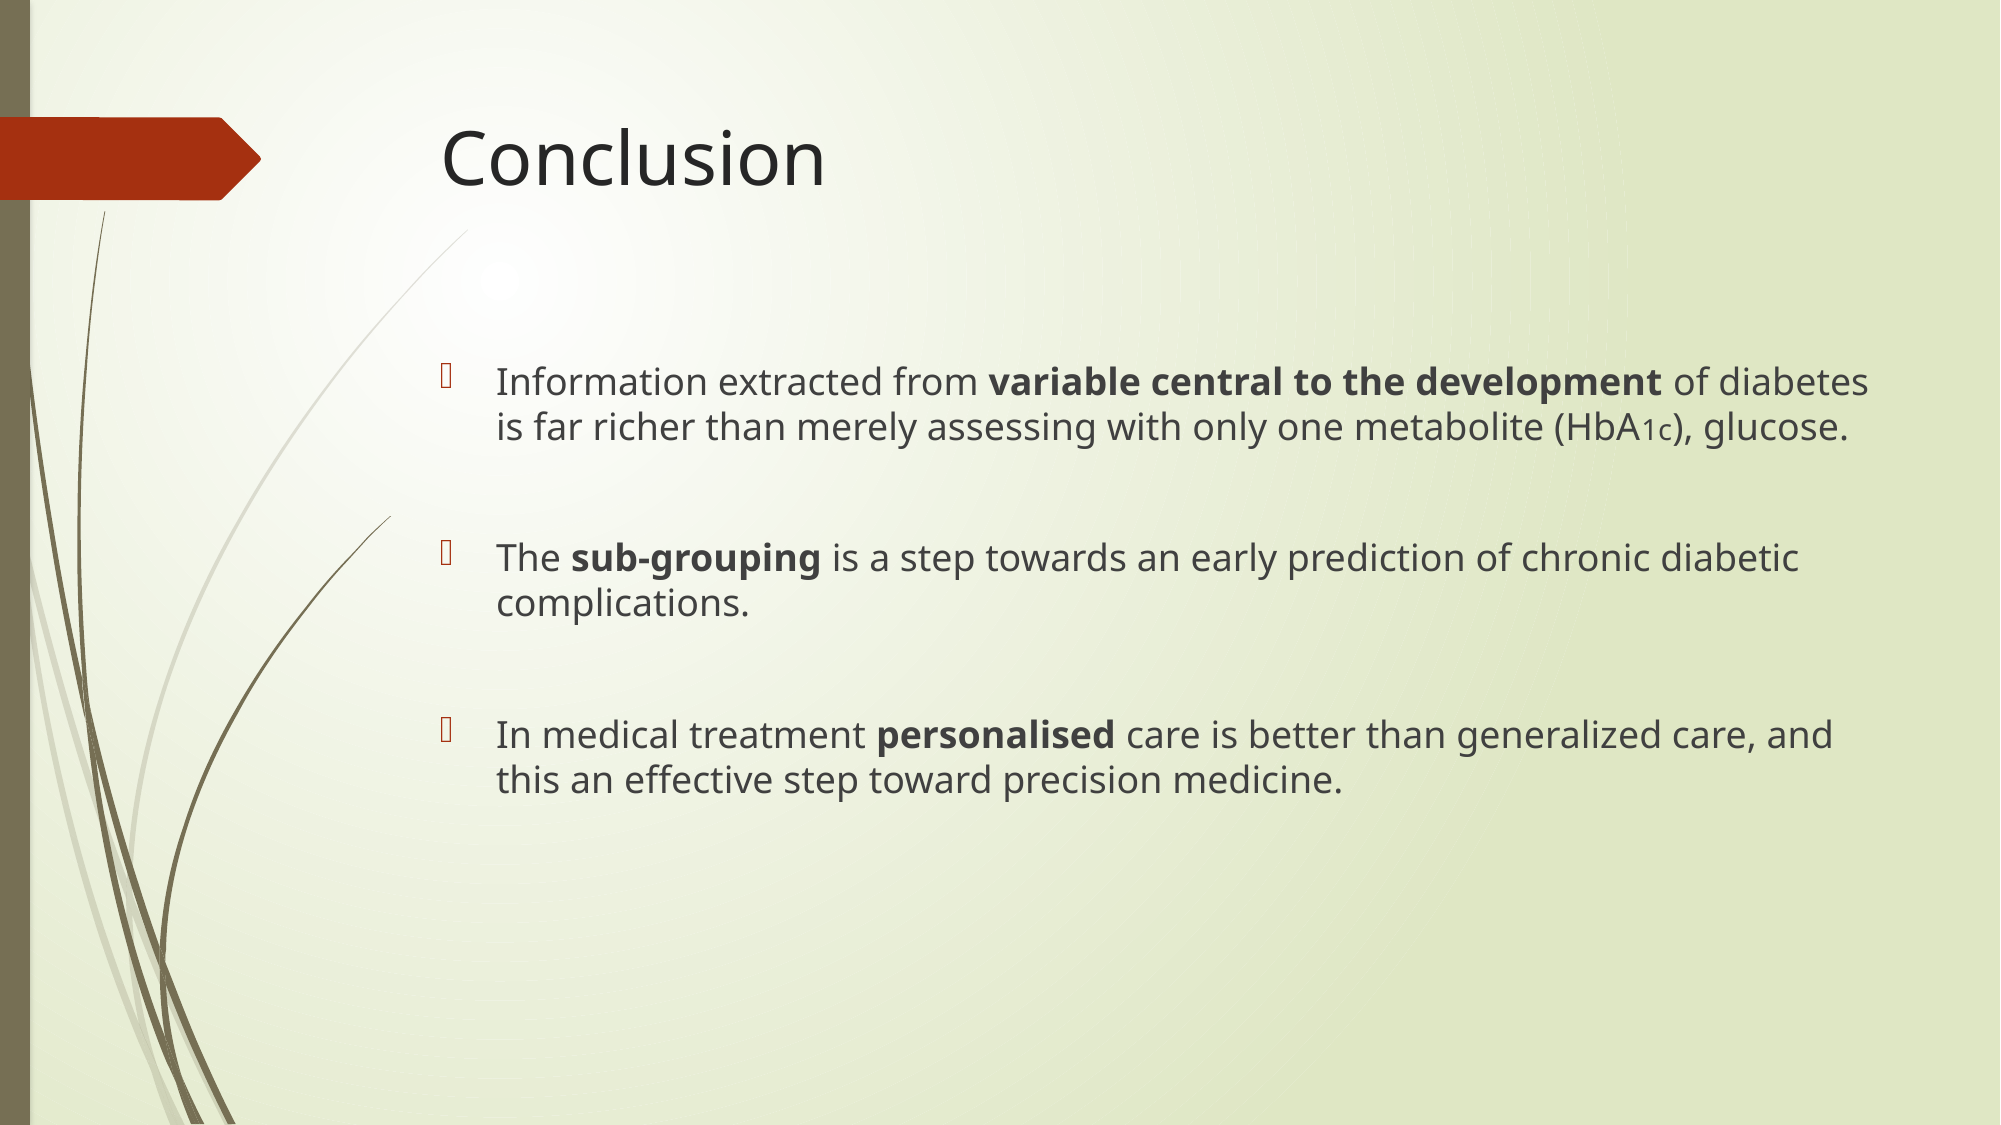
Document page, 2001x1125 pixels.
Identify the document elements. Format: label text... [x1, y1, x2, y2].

title Conclusion [425, 102, 1888, 313]
list Information extracted from variable central to the development of diabetes is far richer than merely assessing with only one metabolite (HbA1c), glucose. The sub-grouping is a step towards an early prediction of chronic diabetic complications. In medical treatment personalised care is better than generalized care, and this an effective step toward precision medicine. [424, 350, 1888, 970]
